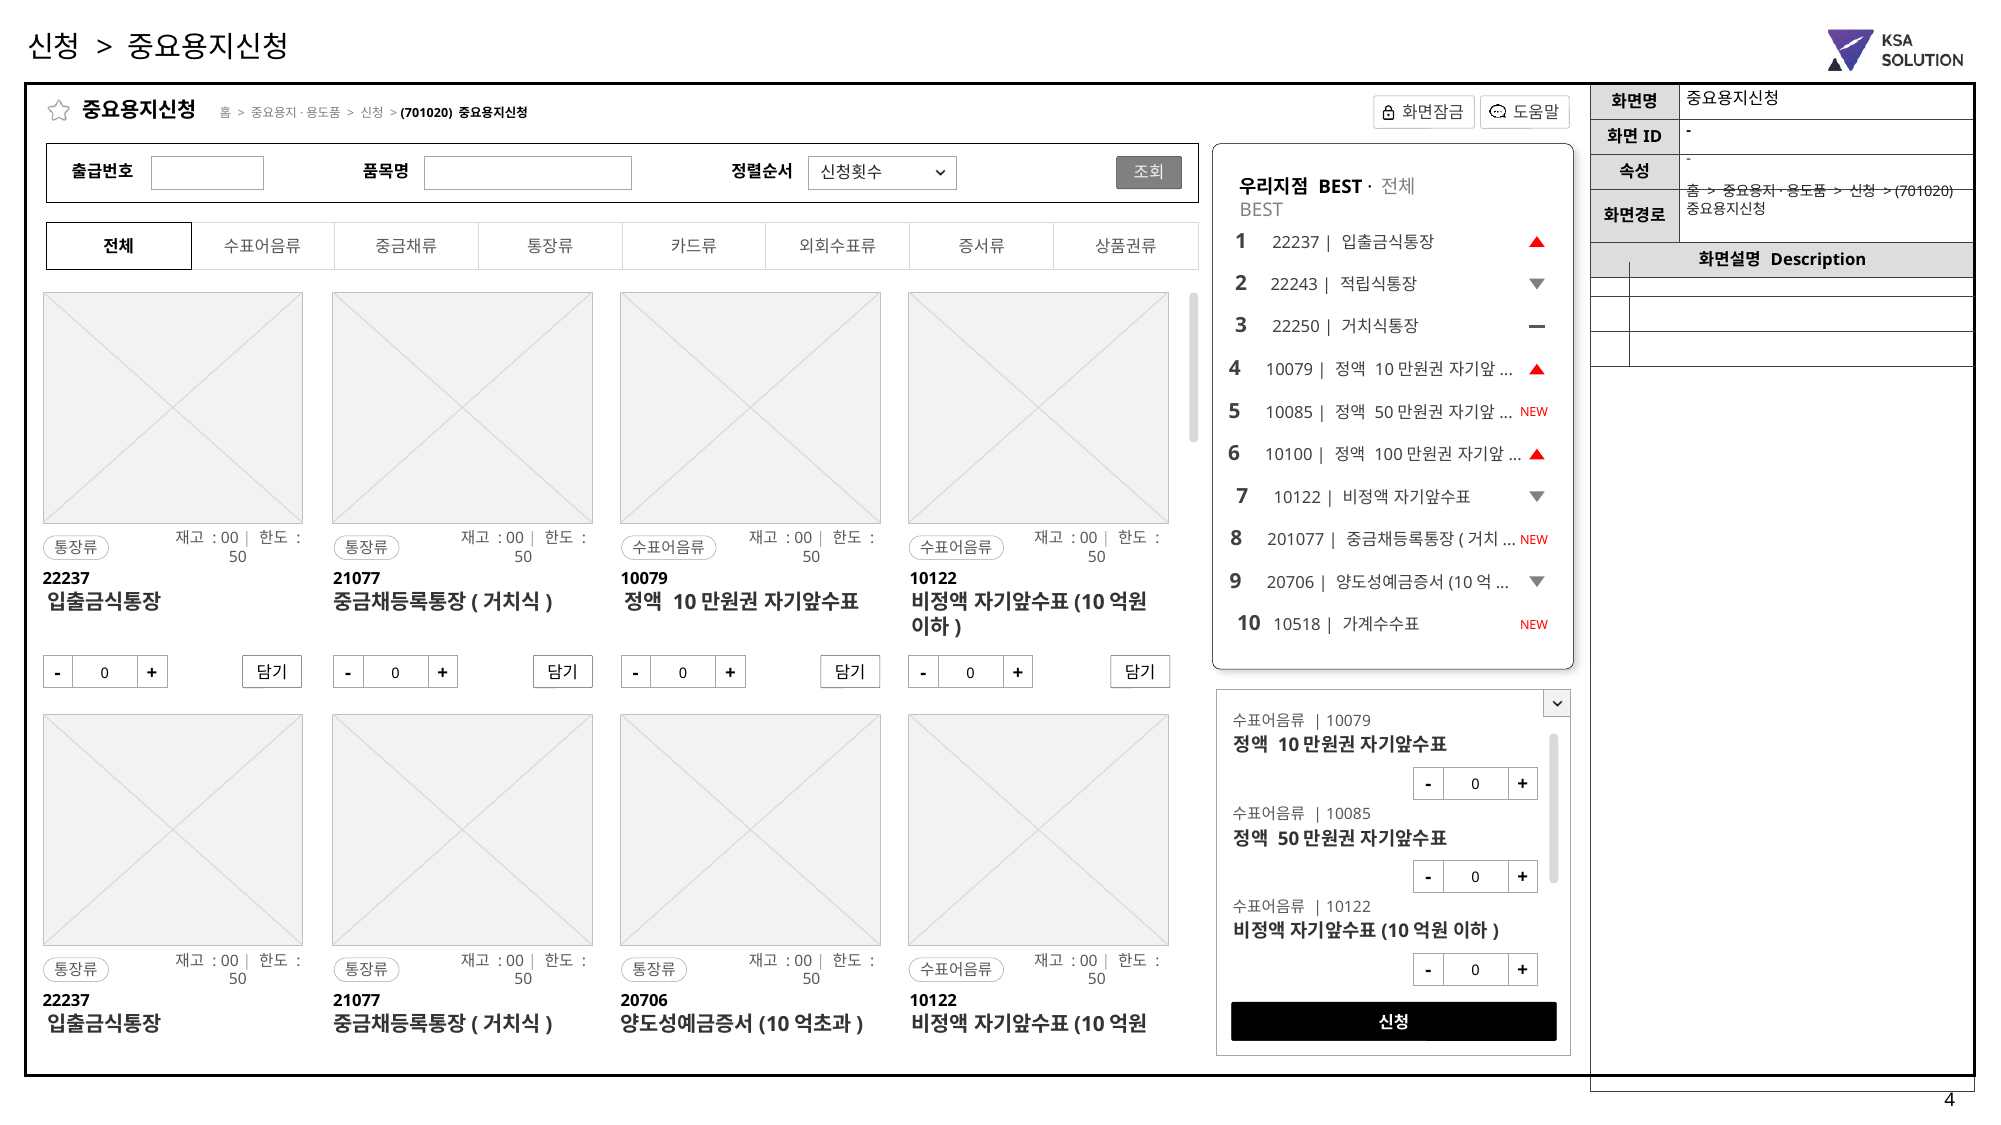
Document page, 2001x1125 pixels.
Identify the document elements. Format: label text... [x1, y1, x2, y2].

text_box 재고 : 00 | 한도 : 50 [1024, 954, 1169, 984]
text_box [42, 291, 303, 523]
text_box 중금채등록통장(거치식) [318, 581, 568, 622]
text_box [332, 714, 593, 946]
text_box [46, 142, 1199, 203]
text_box 재고 : 00 | 한도 : 50 [451, 532, 596, 562]
table_cell [1591, 332, 1629, 366]
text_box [46, 222, 1199, 270]
text_box 재고 : 00 | 한도 : 50 [166, 532, 310, 562]
text_box 재고 : 00 | 한도 : 50 [739, 954, 884, 984]
text_box 22237 [32, 985, 100, 1015]
text_box 양도성예금증서(10억초과) [606, 1003, 878, 1044]
text_box 22237 [32, 563, 100, 593]
text_box 입출금식통장 [32, 1003, 177, 1044]
text_box 입출금식통장 [32, 581, 177, 622]
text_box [47, 88, 217, 130]
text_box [1215, 689, 1571, 1056]
text_box 비정액 자기앞수표(10억원 이하) [896, 581, 1169, 647]
text_box 홈 > 중요용지·용도품 > 신청 > (701020) 중요용지신청 [1680, 174, 1976, 225]
text_box 담기 [532, 654, 594, 689]
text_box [908, 655, 1033, 688]
text_box 통장류 [333, 956, 401, 983]
table_cell [1630, 332, 1975, 366]
text_box 홈 > 중요용지·용도품 > 신청 > (701020) 중요용지신청 [204, 93, 1073, 131]
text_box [908, 714, 1169, 946]
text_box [333, 655, 458, 688]
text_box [332, 291, 593, 523]
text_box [908, 291, 1169, 523]
text_box 담기 [241, 654, 303, 689]
text_box 담기 [1109, 654, 1171, 689]
text_box 수표어음류 [620, 534, 718, 561]
table_cell [1591, 297, 1629, 331]
text_box 재고 : 00 | 한도 : 50 [1024, 532, 1169, 562]
text_box 통장류 [333, 534, 401, 561]
text_box 통장류 [42, 956, 110, 983]
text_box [620, 291, 881, 523]
text_box 재고 : 00 | 한도 : 50 [739, 532, 884, 562]
text_box 비정액 자기앞수표(10억원 [896, 1003, 1169, 1044]
text_box 10079 [610, 563, 678, 593]
text_box 조회 [1115, 155, 1183, 190]
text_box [620, 655, 746, 688]
text_box 정액 10만원권 자기앞수표 [609, 581, 875, 622]
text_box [1212, 143, 1578, 670]
table_header [1591, 262, 1629, 296]
text_box - [1680, 142, 1976, 174]
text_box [620, 714, 881, 946]
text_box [70, 156, 264, 189]
text_box 담기 [819, 654, 881, 689]
picture [1489, 104, 1506, 118]
text_box 21077 [323, 985, 391, 1015]
text_box 중금채등록통장(거치식) [318, 1003, 568, 1044]
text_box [42, 714, 303, 946]
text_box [42, 655, 167, 688]
text_box 수표어음류 [908, 956, 1005, 983]
table_header [1630, 262, 1975, 296]
text_box 수표어음류 [908, 534, 1005, 561]
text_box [361, 156, 632, 189]
text_box 중요용지신청 [1680, 80, 1976, 116]
table_cell [1630, 297, 1975, 331]
text_box 재고 : 00 | 한도 : 50 [166, 954, 310, 984]
text_box 통장류 [42, 534, 110, 561]
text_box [729, 156, 957, 189]
text_box - [1680, 116, 1976, 142]
text_box 21077 [323, 563, 391, 593]
text_box 재고 : 00 | 한도 : 50 [451, 954, 596, 984]
text_box 10122 [899, 563, 967, 593]
text_box 10122 [899, 985, 967, 1015]
text_box [1188, 291, 1200, 444]
text_box 신청 > 중요용지신청 [12, 20, 305, 71]
text_box 통장류 [620, 956, 688, 983]
picture [1824, 25, 1966, 73]
text_box 20706 [610, 985, 678, 1015]
